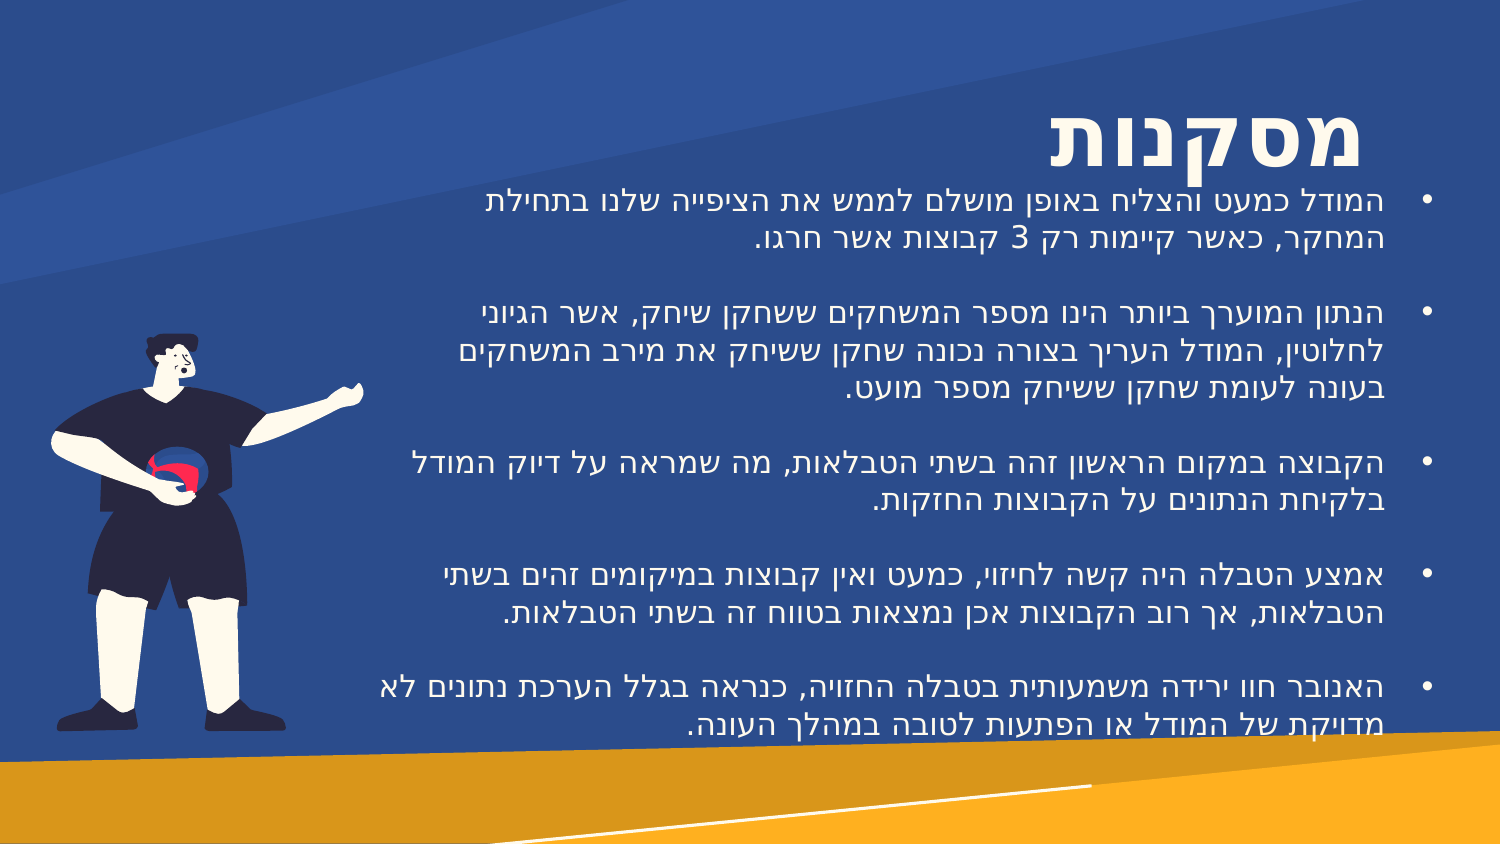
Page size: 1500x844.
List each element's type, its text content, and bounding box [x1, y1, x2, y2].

title מסקנות [118, 63, 1382, 161]
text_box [45, 333, 366, 732]
subtitle המודל כמעט והצליח באופן מושלם לממש את הציפייה שלנו בתחילת המחקר, כאשר קיימות רק 3 קבוצות אשר חרגו. הנתון המוערך ביותר הינו מספר המשחקים ששחקן שיחק, אשר הגיוני לחלוטין, המודל העריך בצורה נכונה שחקן ששיחק את מירב המשחקים בעונה לעומת שחקן ששיחק מספר מועט. הקבוצה במקום הראשון זהה בשתי הטבלאות, מה שמראה על דיוק המודל בלקיחת הנתונים על הקבוצות החזקות. אמצע הטבלה היה קשה לחיזוי, כמעט ואין קבוצות במיקומים זהים בשתי הטבלאות, אך רוב הקבוצות אכן נמצאות בטווח זה בשתי הטבלאות. האנובר חוו ירידה משמעותית בטבלה החזויה, כנראה בגלל הערכת נתונים לא מדויקת של המודל או הפתעות לטובה במהלך העונה. [356, 227, 1449, 732]
